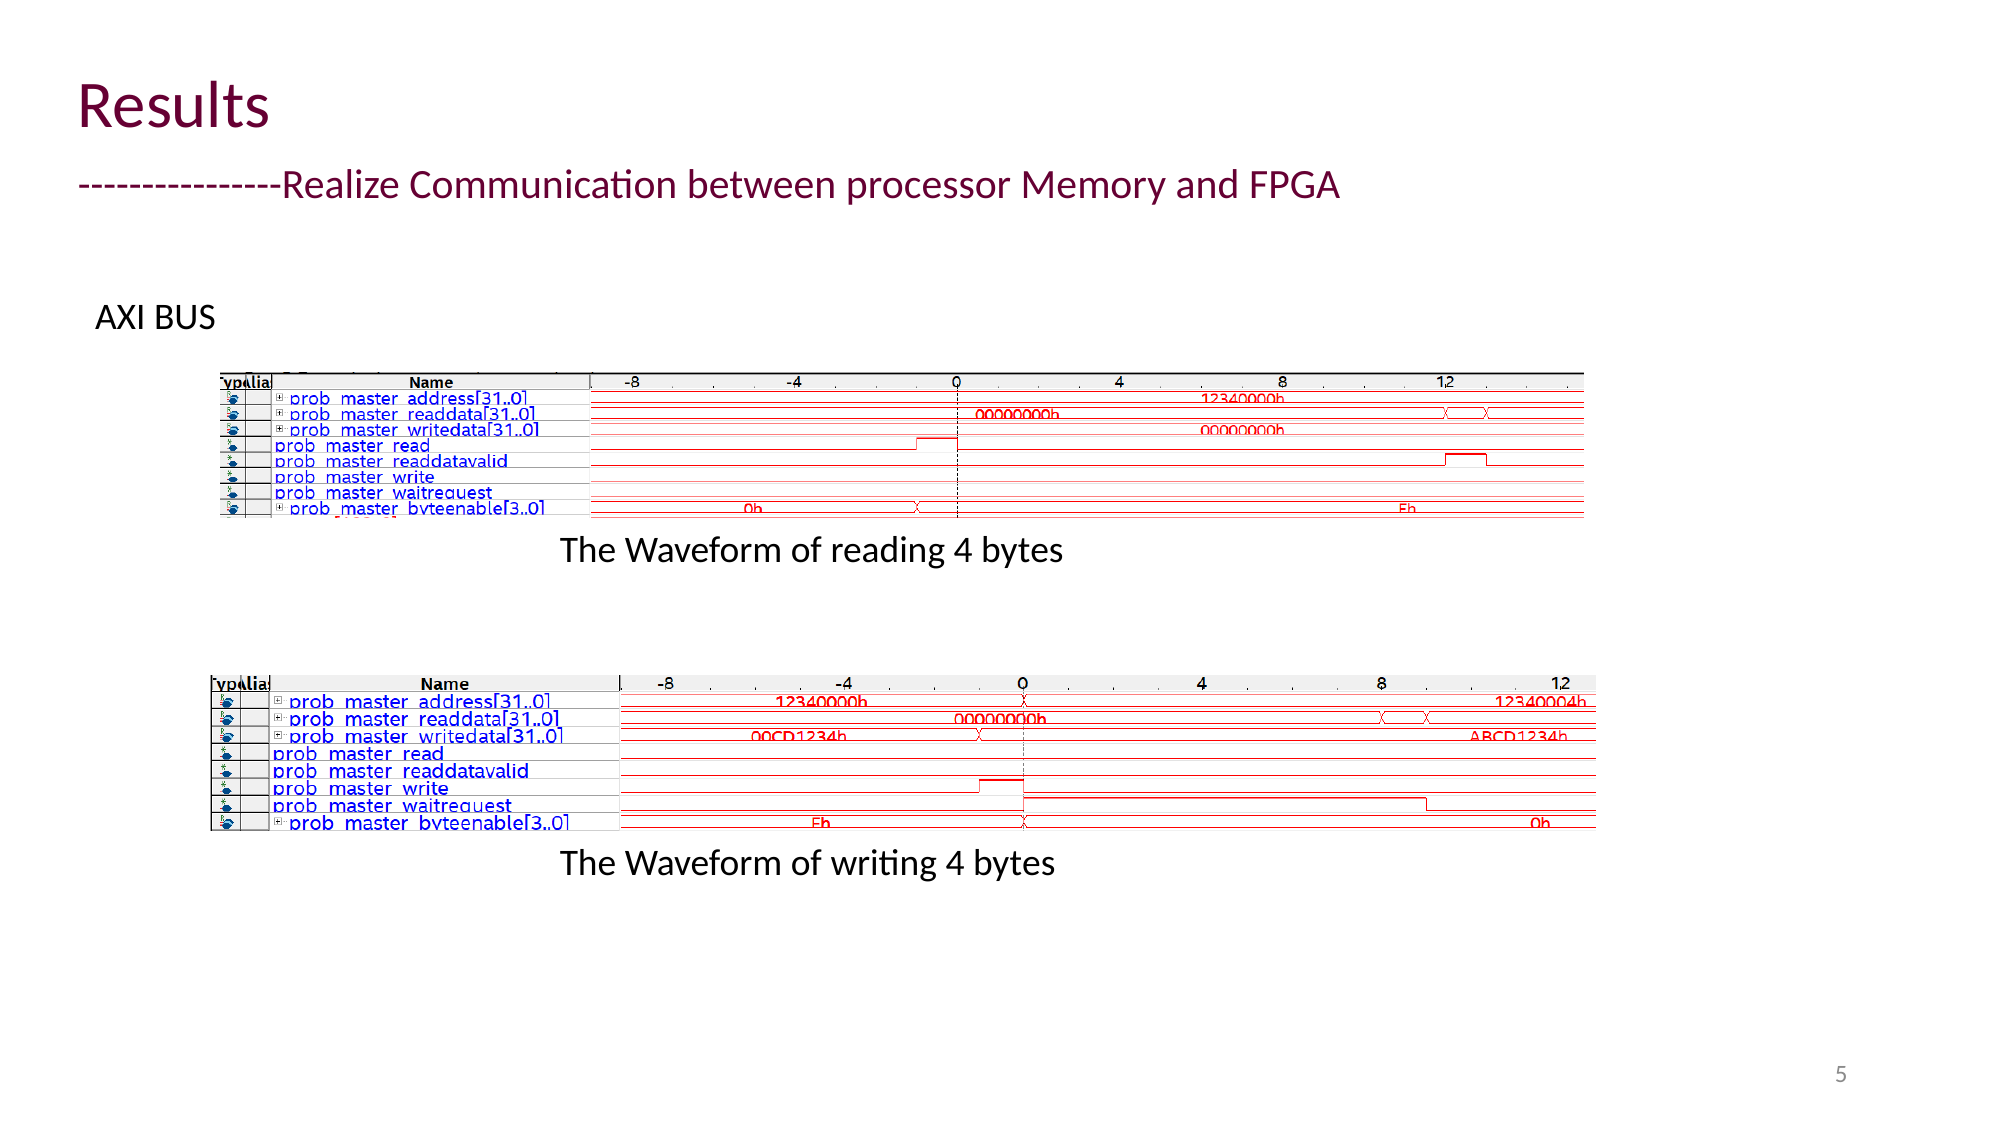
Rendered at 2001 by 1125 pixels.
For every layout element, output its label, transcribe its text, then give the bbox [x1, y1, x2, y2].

text_box The Waveform of reading 4 bytes [545, 518, 1109, 578]
text_box Results [63, 53, 1074, 148]
picture [220, 372, 1584, 518]
text_box AXI BUS [80, 285, 545, 345]
text_box The Waveform of writing 4 bytes [545, 831, 1109, 890]
picture [210, 675, 1596, 831]
text_box ----------------Realize Communication between processor Memory and FPGA [63, 149, 1356, 215]
slide_number 5 [1412, 1042, 1863, 1103]
